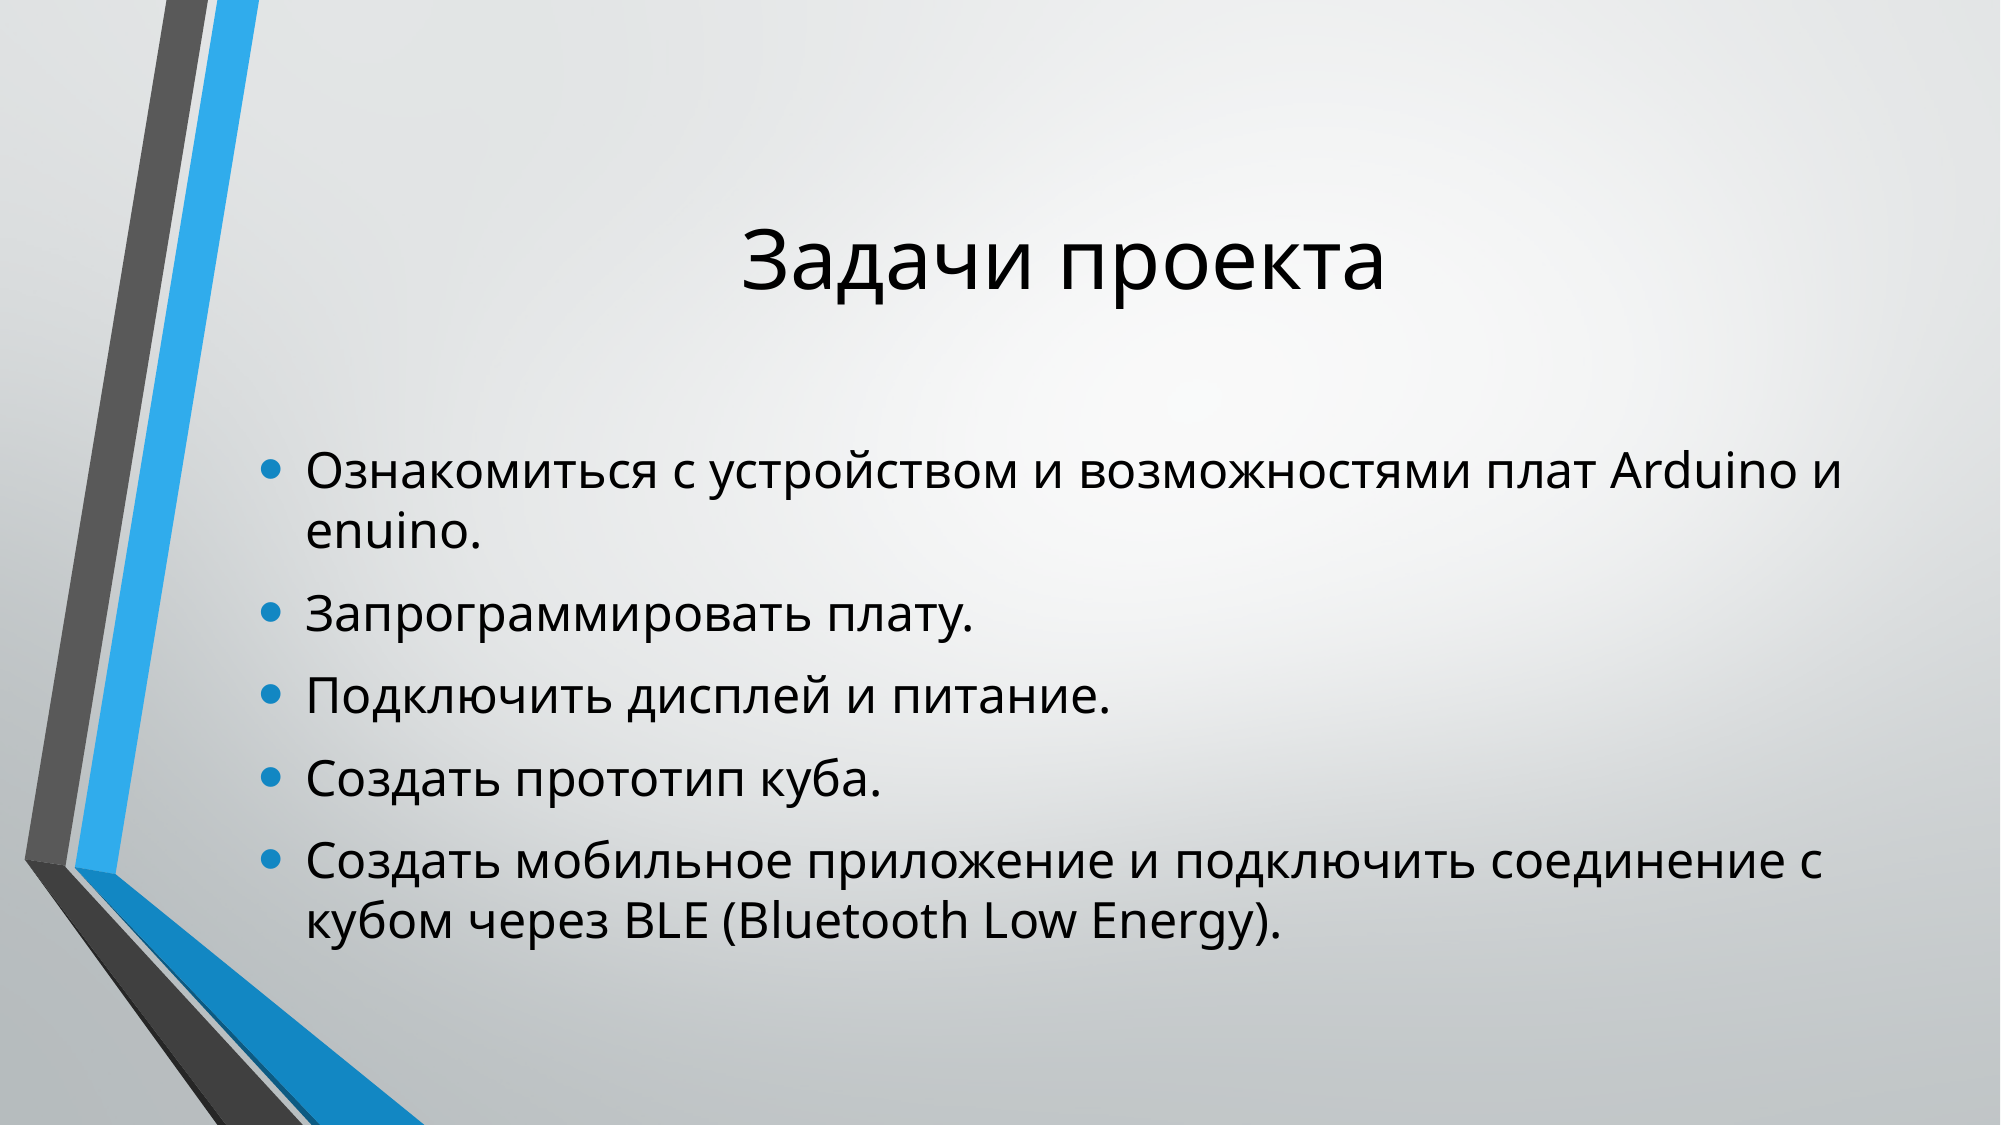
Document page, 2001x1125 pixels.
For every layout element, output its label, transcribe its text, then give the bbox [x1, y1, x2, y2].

title Задачи проекта [243, 112, 1887, 400]
list Ознакомиться с устройством и возможностями плат Arduino и enuino. Запрограммировать плату. Подключить дисплей и питание. Создать прототип куба. Создать мобильное приложение и подключить соединение с кубом через BLE (Bluetooth Low Energy). [243, 437, 1887, 950]
